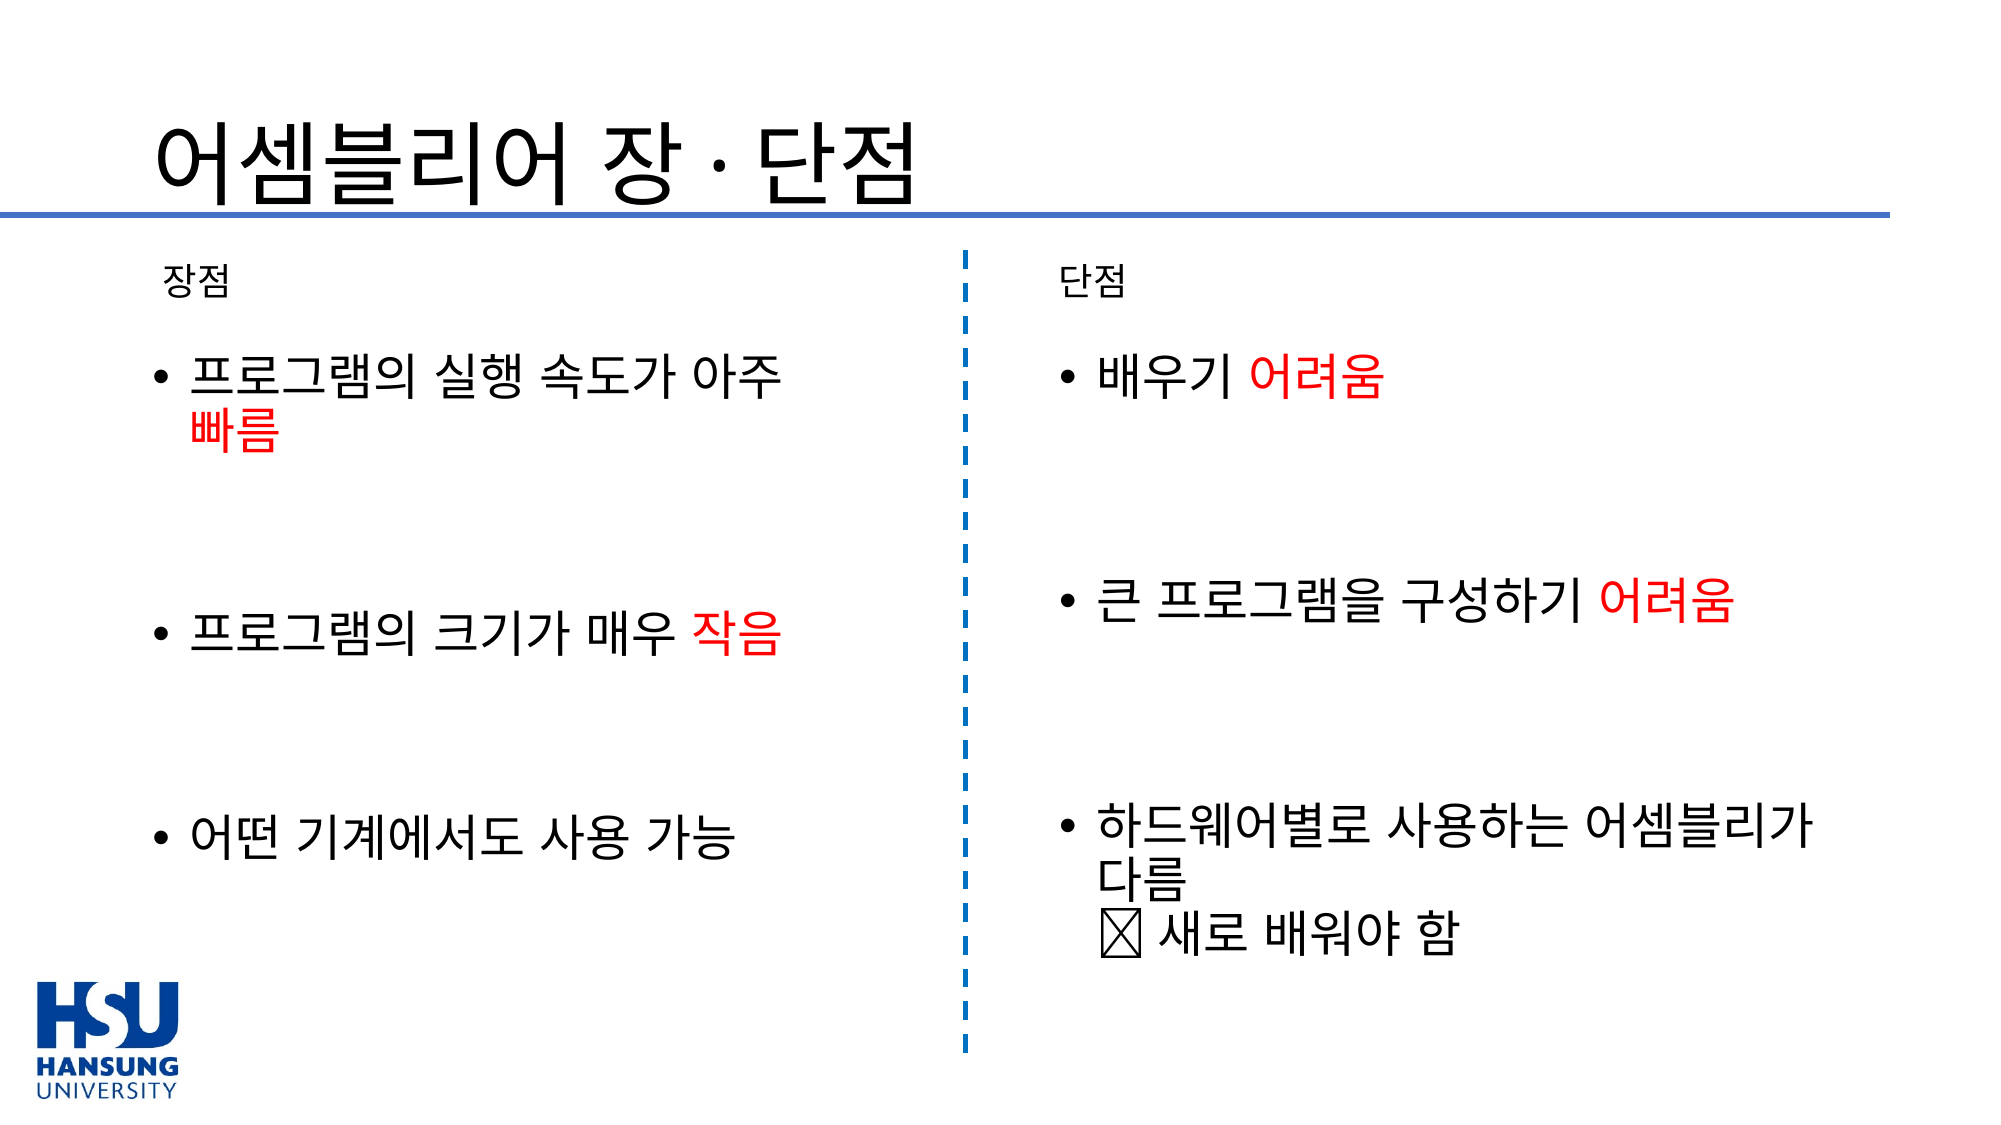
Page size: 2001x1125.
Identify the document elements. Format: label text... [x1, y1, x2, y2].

picture [33, 974, 188, 1106]
text_box 단점 [1044, 250, 1639, 310]
title 어셈블리어 장·단점 [137, 59, 1863, 278]
list 프로그램의 실행 속도가 아주 빠름 프로그램의 크기가 매우 작음 어떤 기계에서도 사용 가능 [137, 344, 868, 1059]
text_box 배우기 어려움 큰 프로그램을 구성하기 어려움 하드웨어별로 사용하는 어셈블리가 다름  새로 배워야 함 [1044, 344, 1902, 1059]
text_box 장점 [147, 250, 743, 310]
